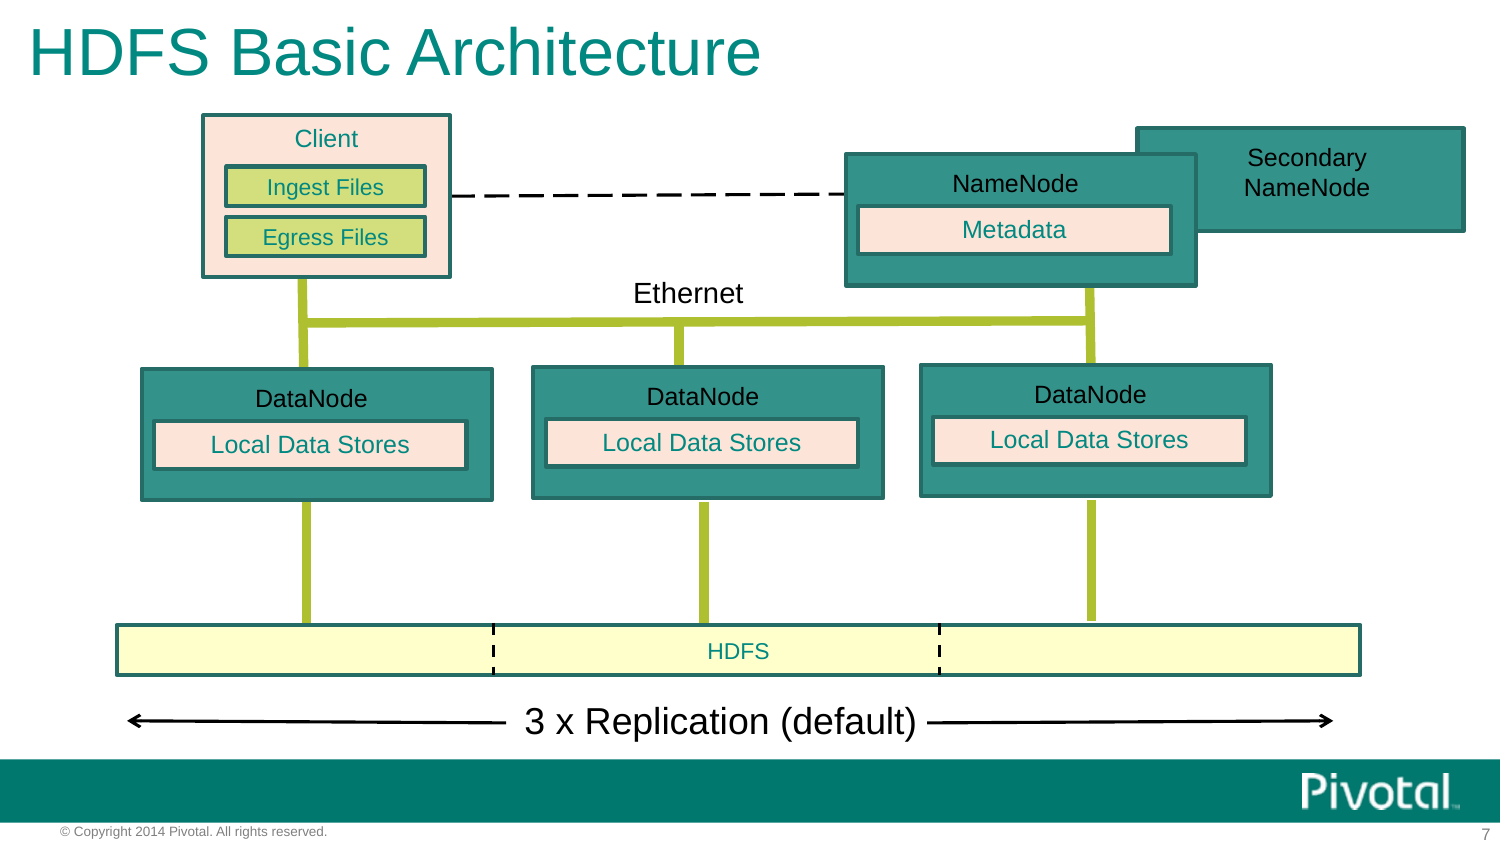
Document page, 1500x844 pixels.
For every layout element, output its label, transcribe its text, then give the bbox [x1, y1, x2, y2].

text_box Egress Files [224, 215, 427, 258]
text_box Secondary NameNode [1181, 134, 1434, 210]
text_box [140, 367, 494, 502]
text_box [305, 320, 678, 324]
text_box [1135, 126, 1466, 233]
text_box NameNode [889, 160, 1142, 206]
text_box Local Data Stores [931, 415, 1248, 467]
text_box DataNode [964, 370, 1217, 416]
text_box [919, 363, 1273, 498]
text_box Local Data Stores [152, 419, 469, 471]
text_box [301, 270, 305, 394]
text_box [531, 365, 885, 500]
text_box Metadata [856, 204, 1173, 256]
text_box DataNode [185, 375, 438, 420]
text_box HDFS [495, 623, 938, 677]
text_box Local Data Stores [544, 417, 860, 469]
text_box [126, 720, 507, 724]
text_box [926, 720, 1334, 724]
title HDFS Basic Architecture [28, 17, 1467, 94]
text_box DataNode [577, 372, 830, 418]
text_box HDFS [115, 623, 492, 677]
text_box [680, 320, 1090, 324]
text_box Ethernet [583, 266, 794, 317]
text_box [449, 193, 913, 197]
text_box [844, 152, 1198, 288]
text_box HDFS [941, 623, 1362, 677]
picture [1302, 773, 1460, 810]
text_box Client [201, 113, 452, 279]
text_box 3 x Replication (default) [449, 689, 992, 750]
text_box Ingest Files [224, 164, 427, 208]
